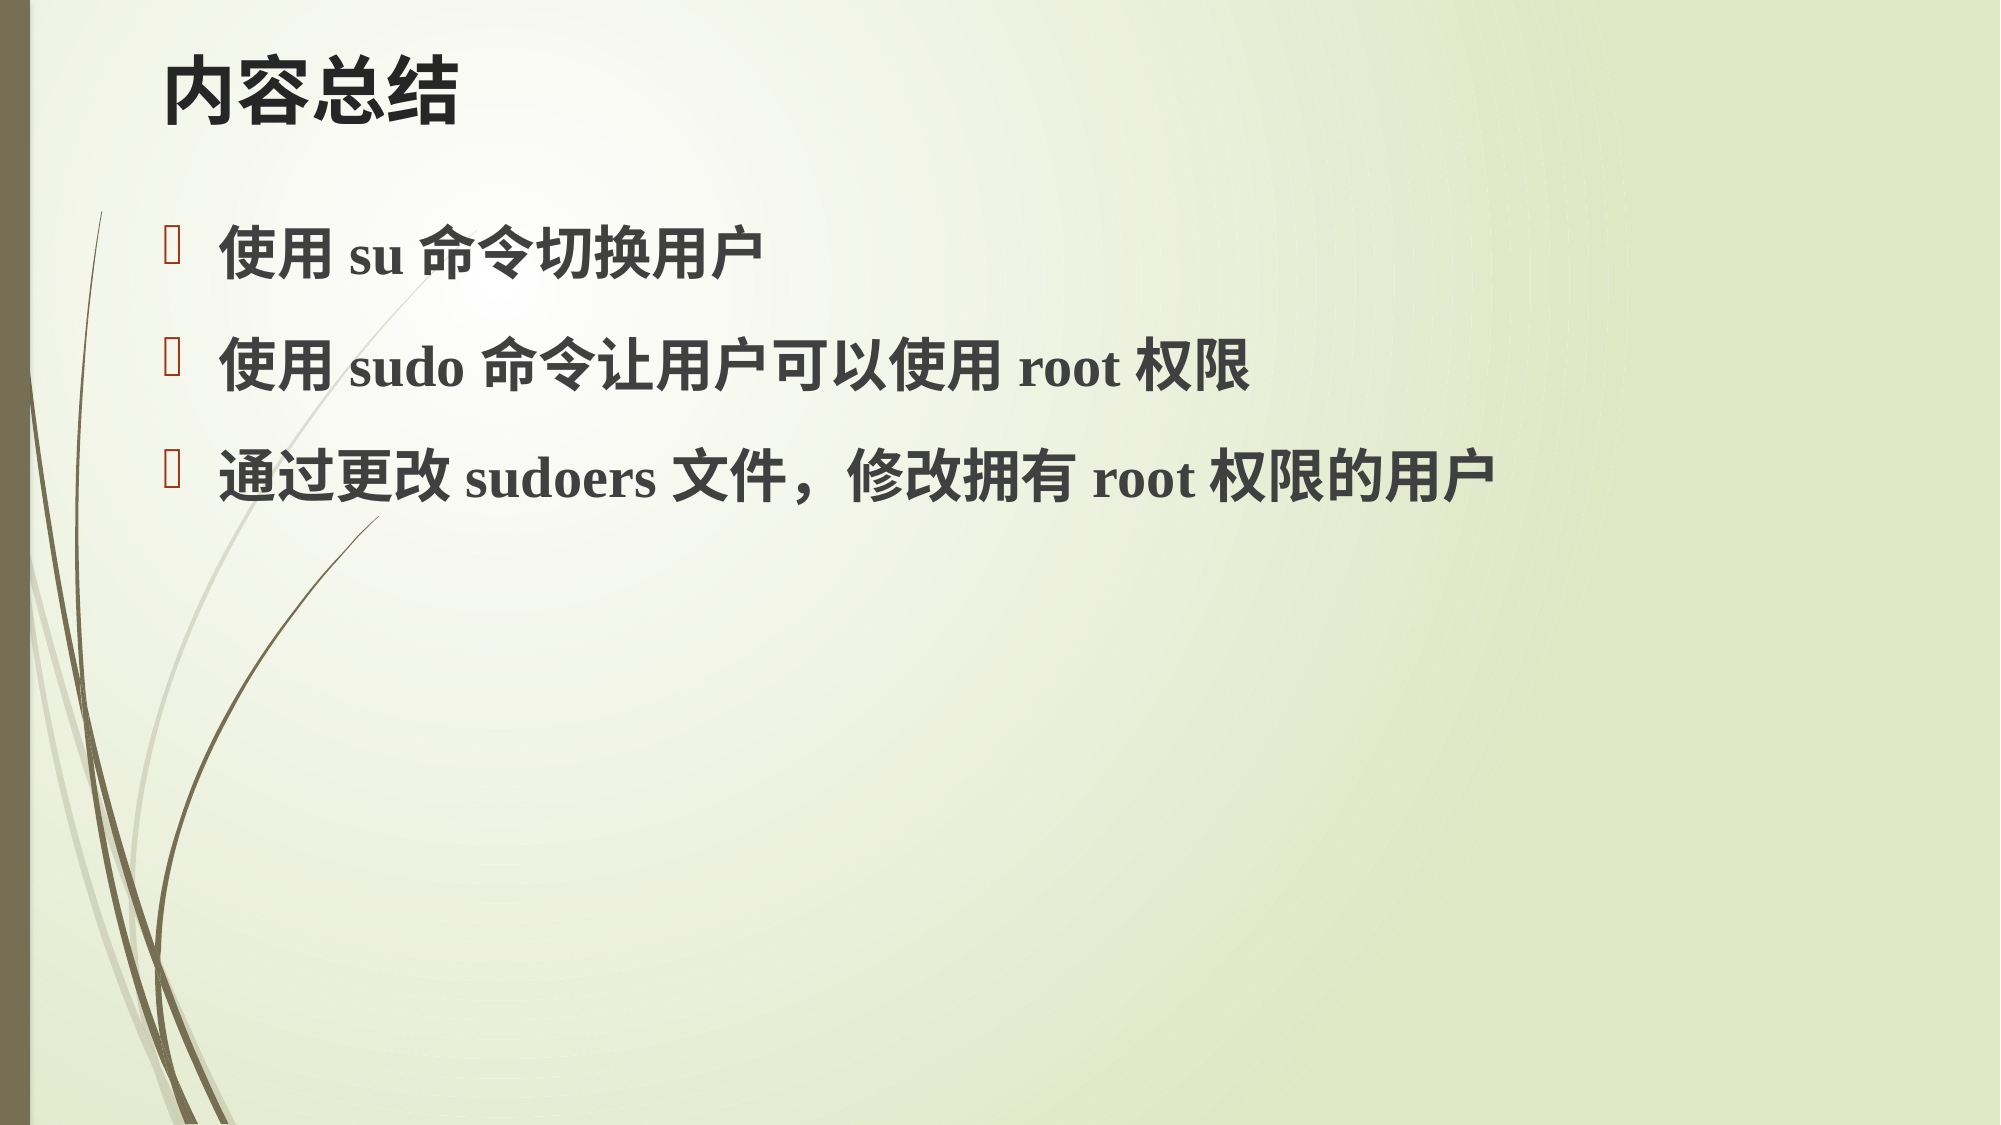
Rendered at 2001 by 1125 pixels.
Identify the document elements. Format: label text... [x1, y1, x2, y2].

title 内容总结 [146, 35, 1882, 163]
list 使用su命令切换用户 使用sudo命令让用户可以使用root权限 通过更改sudoers文件，修改拥有root权限的用户 [147, 187, 1892, 1040]
